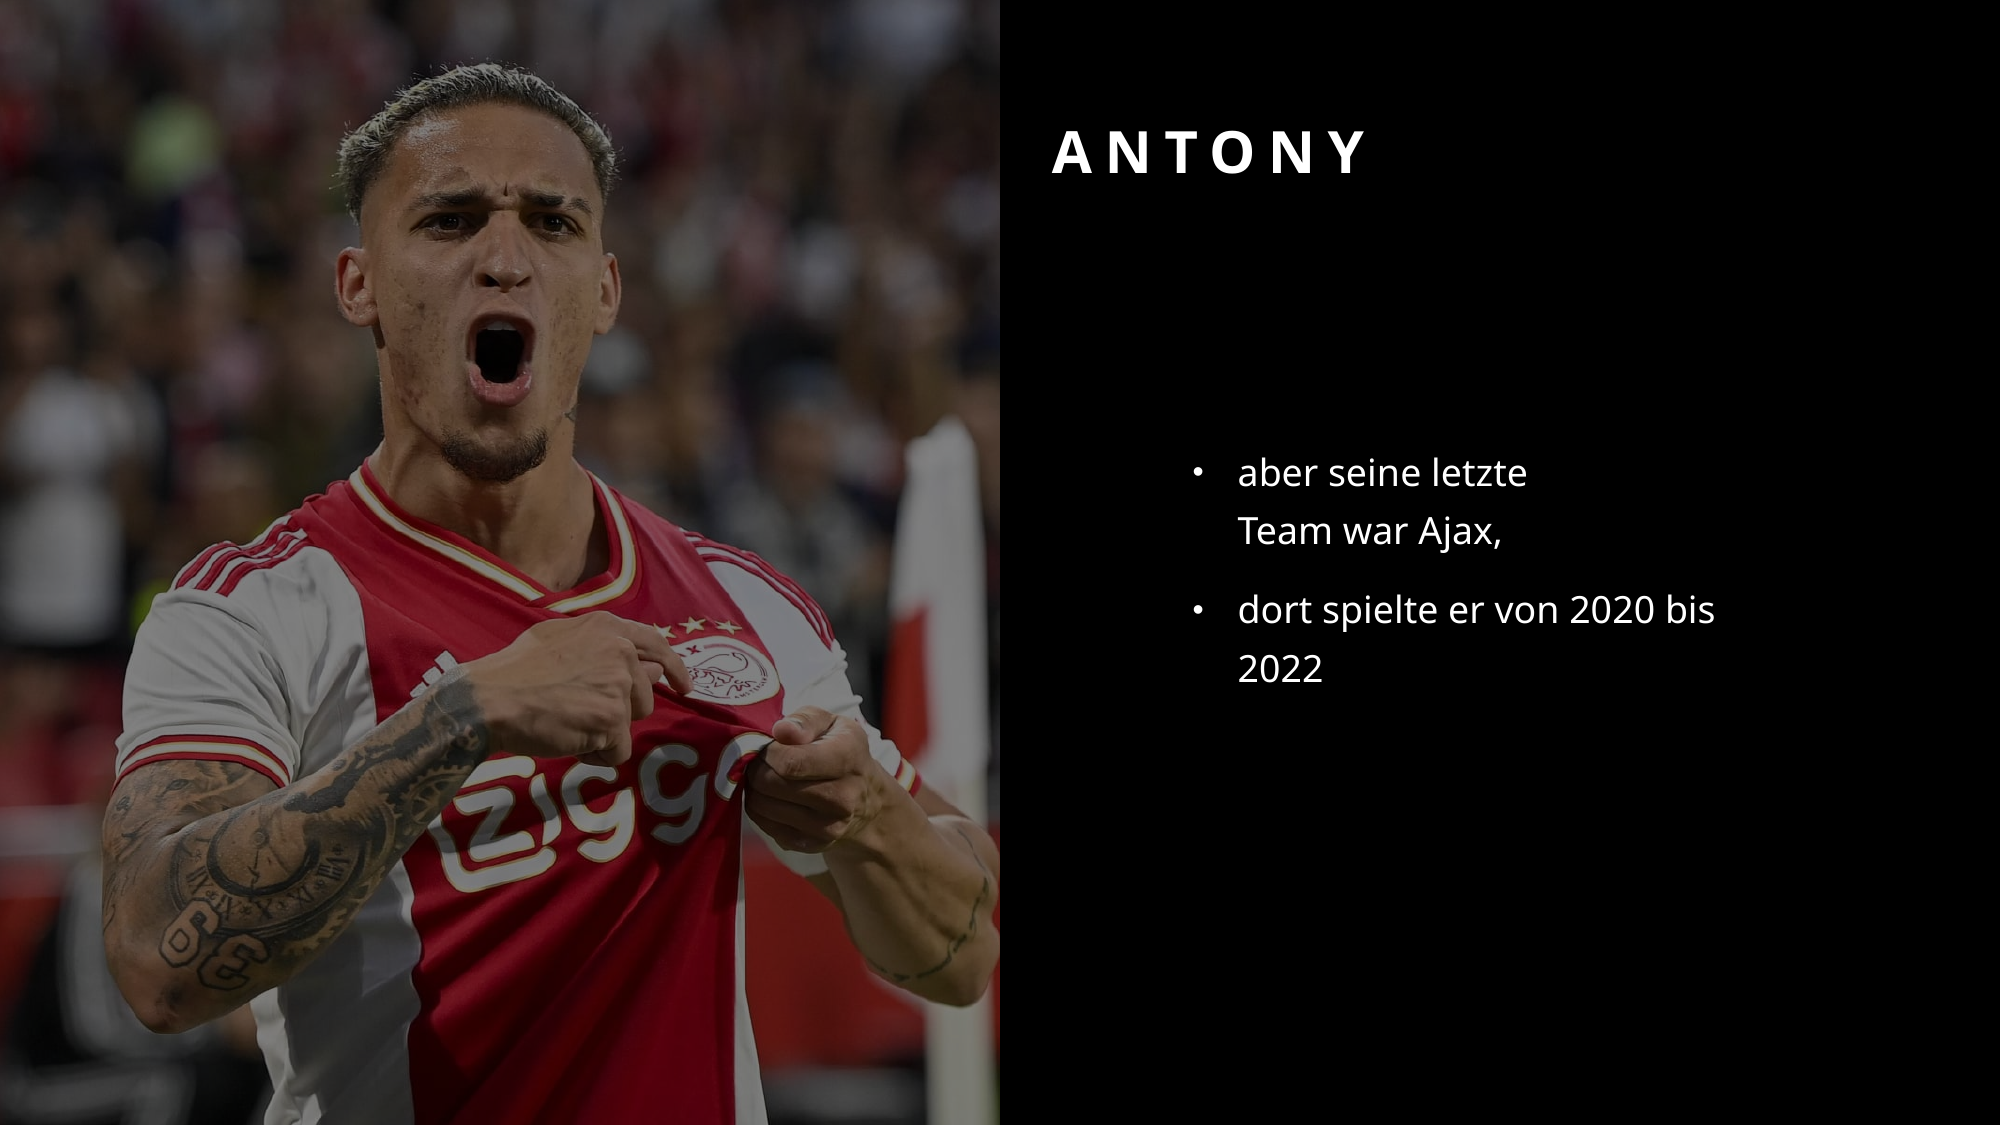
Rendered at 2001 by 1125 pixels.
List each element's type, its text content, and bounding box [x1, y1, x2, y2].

title antony [1000, 0, 1541, 535]
text_box [1001, 0, 2000, 1125]
list aber seine letzte Team war Ajax, dort spielte er von 2020 bis 2022 [1177, 125, 1806, 1000]
picture [0, 0, 1000, 1125]
